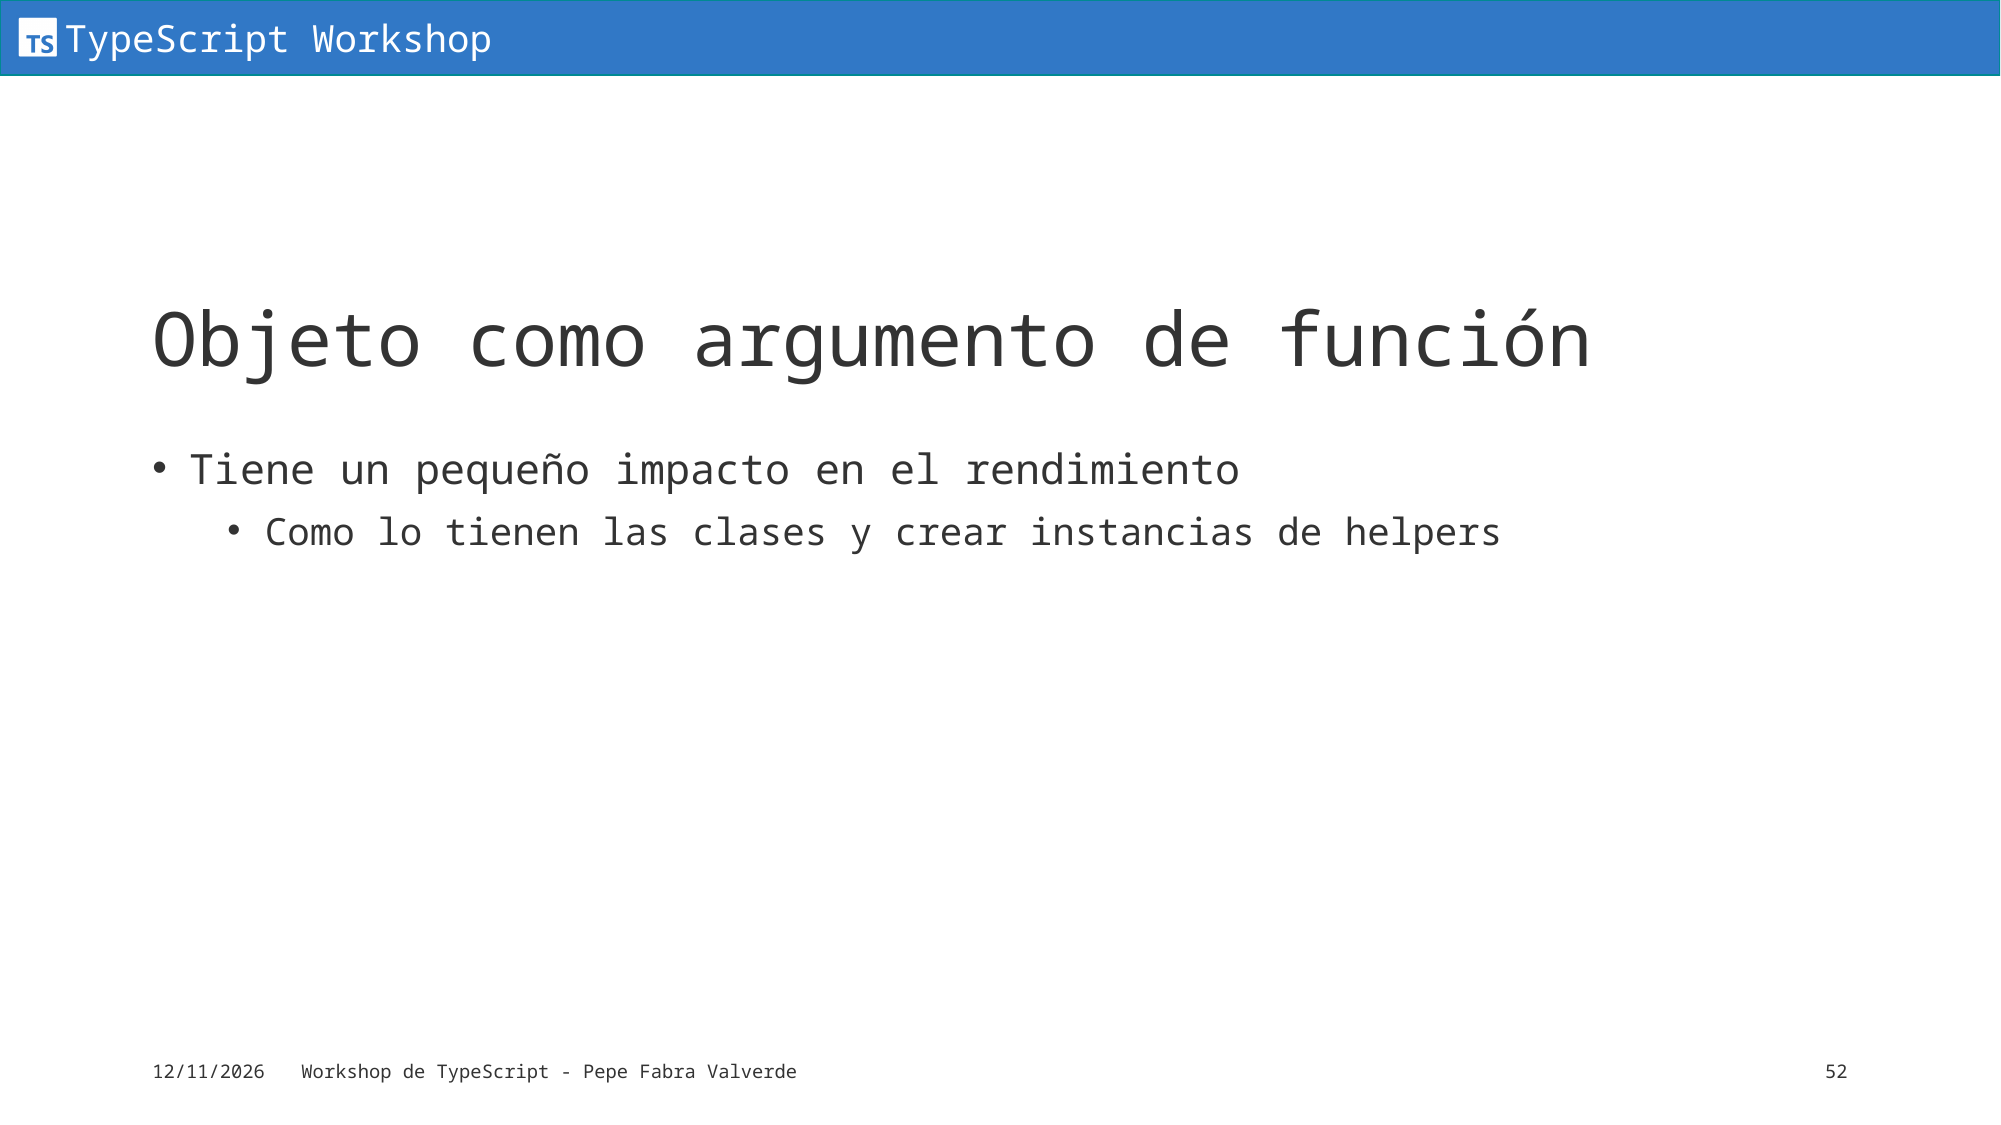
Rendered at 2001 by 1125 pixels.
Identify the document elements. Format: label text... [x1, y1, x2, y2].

picture [16, 15, 59, 59]
title Objeto como argumento de función [137, 171, 1863, 389]
list Tiene un pequeño impacto en el rendimiento Como lo tienen las clases y crear instancias de helpers [137, 430, 1863, 1014]
footer Workshop de TypeScript - Pepe Fabra Valverde [286, 1042, 962, 1103]
slide_number 52 [1412, 1042, 1863, 1103]
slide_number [137, 1042, 281, 1103]
